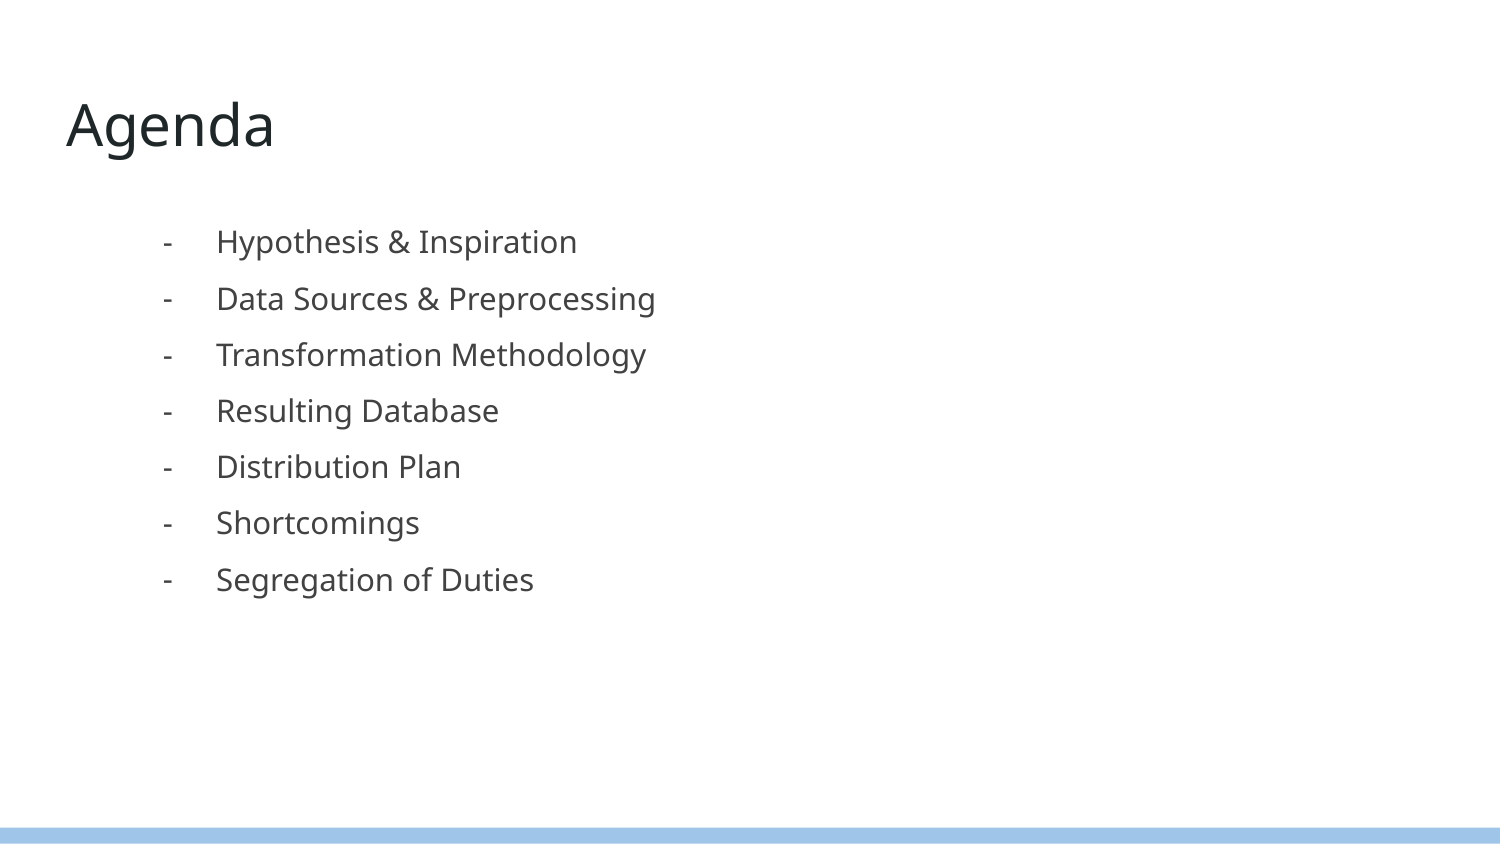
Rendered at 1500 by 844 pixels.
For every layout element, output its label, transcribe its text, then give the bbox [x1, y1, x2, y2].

title Agenda [51, 72, 1449, 167]
list Hypothesis & Inspiration Data Sources & Preprocessing Transformation Methodology Resulting Database Distribution Plan Shortcomings Segregation of Duties [51, 189, 1449, 750]
